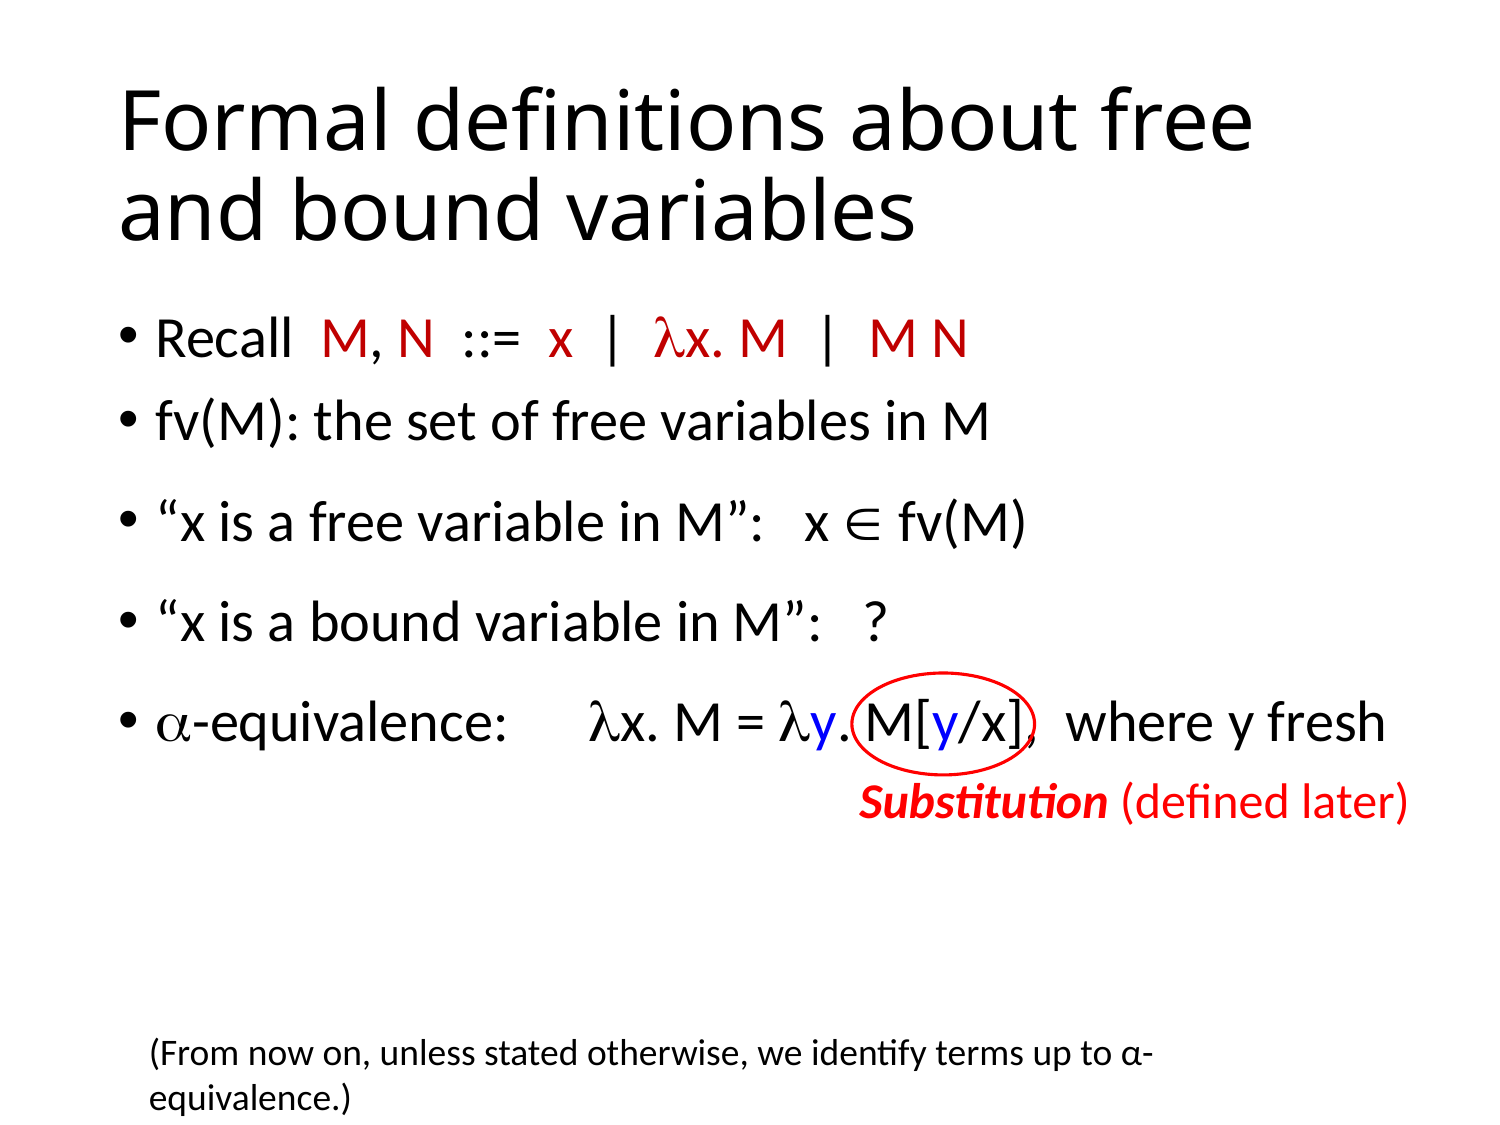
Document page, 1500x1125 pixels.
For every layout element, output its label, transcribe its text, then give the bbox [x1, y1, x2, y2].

title Formal definitions about free and bound variables [103, 59, 1397, 278]
text_box Substitution (defined later) [844, 760, 1447, 836]
text_box (From now on, unless stated otherwise, we identify terms up to α-equivalence.) [133, 1020, 1366, 1125]
text_box [850, 671, 1036, 760]
list Recall M, N ::= x | x. M | M N fv(M): the set of free variables in M “x is a free variable in M”: x  fv(M) “x is a bound variable in M”: ? -equivalence: x. M = y. M[y/x], where y fresh [103, 299, 1447, 1083]
